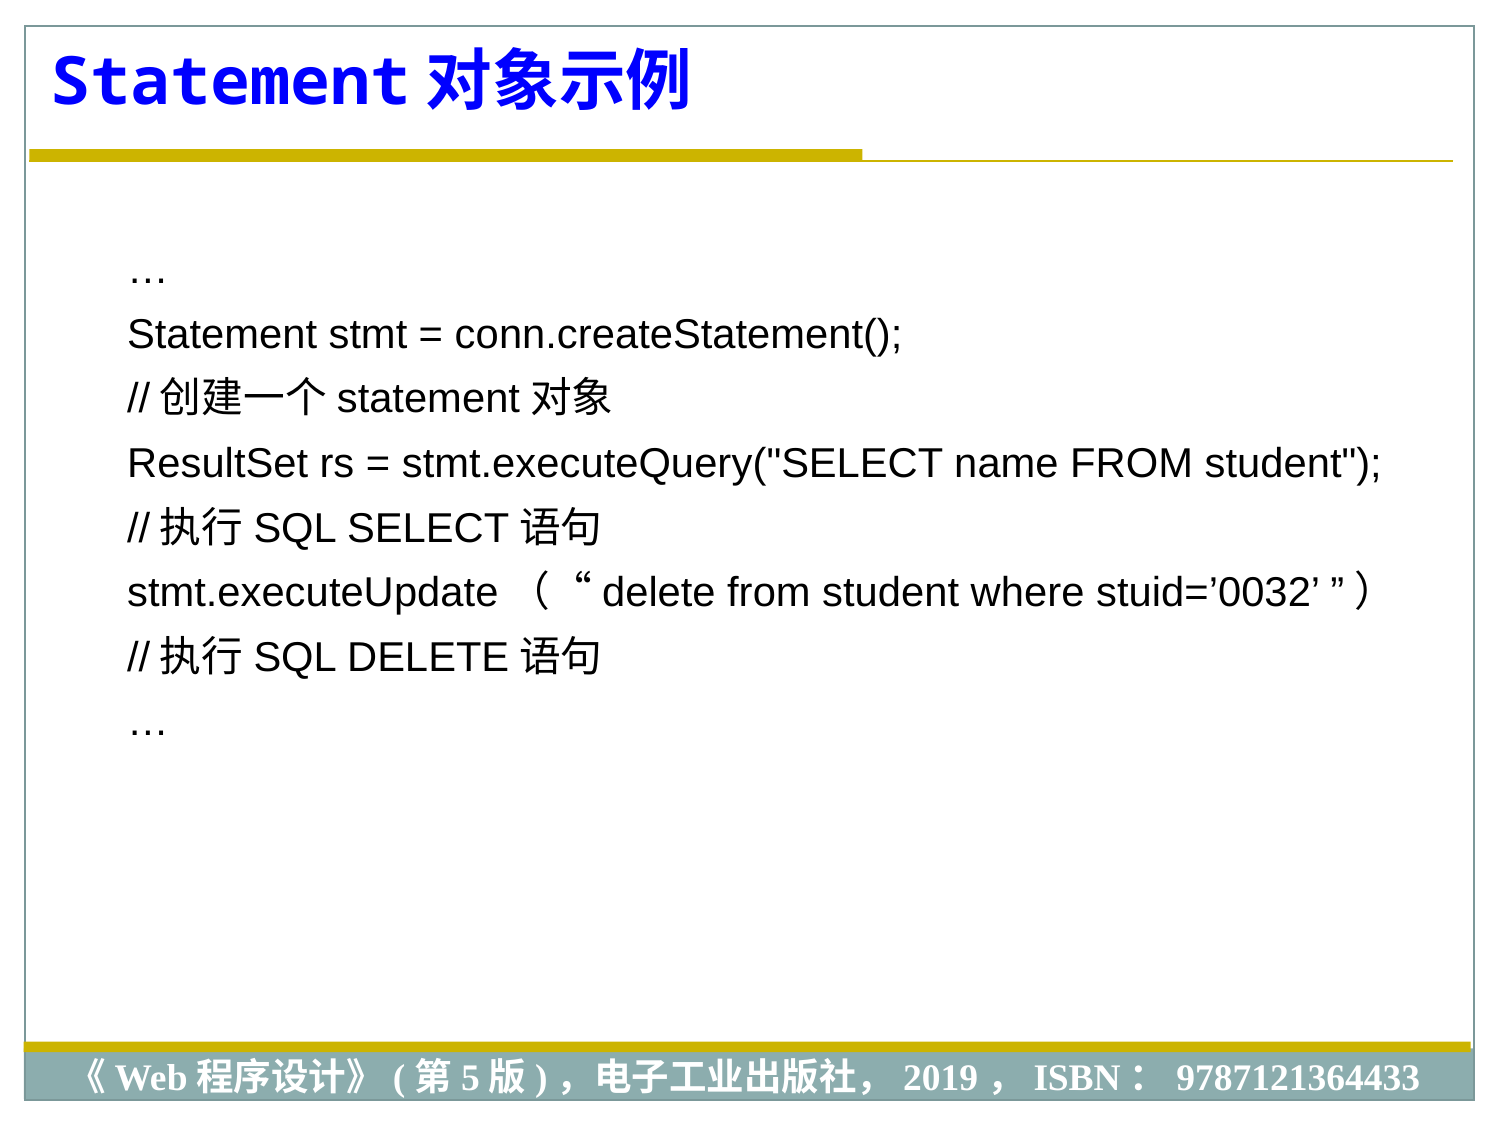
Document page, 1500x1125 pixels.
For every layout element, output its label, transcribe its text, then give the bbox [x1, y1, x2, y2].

text_box Statement对象示例 [35, 31, 1454, 160]
text_box … Statement stmt = conn.createStatement(); //创建一个statement对象 ResultSet rs = stmt.executeQuery("SELECT name FROM student"); //执行SQL SELECT语句 stmt.executeUpdate（“delete from student where stuid=’0032’ ”） //执行SQL DELETE语句 … [112, 219, 1424, 817]
